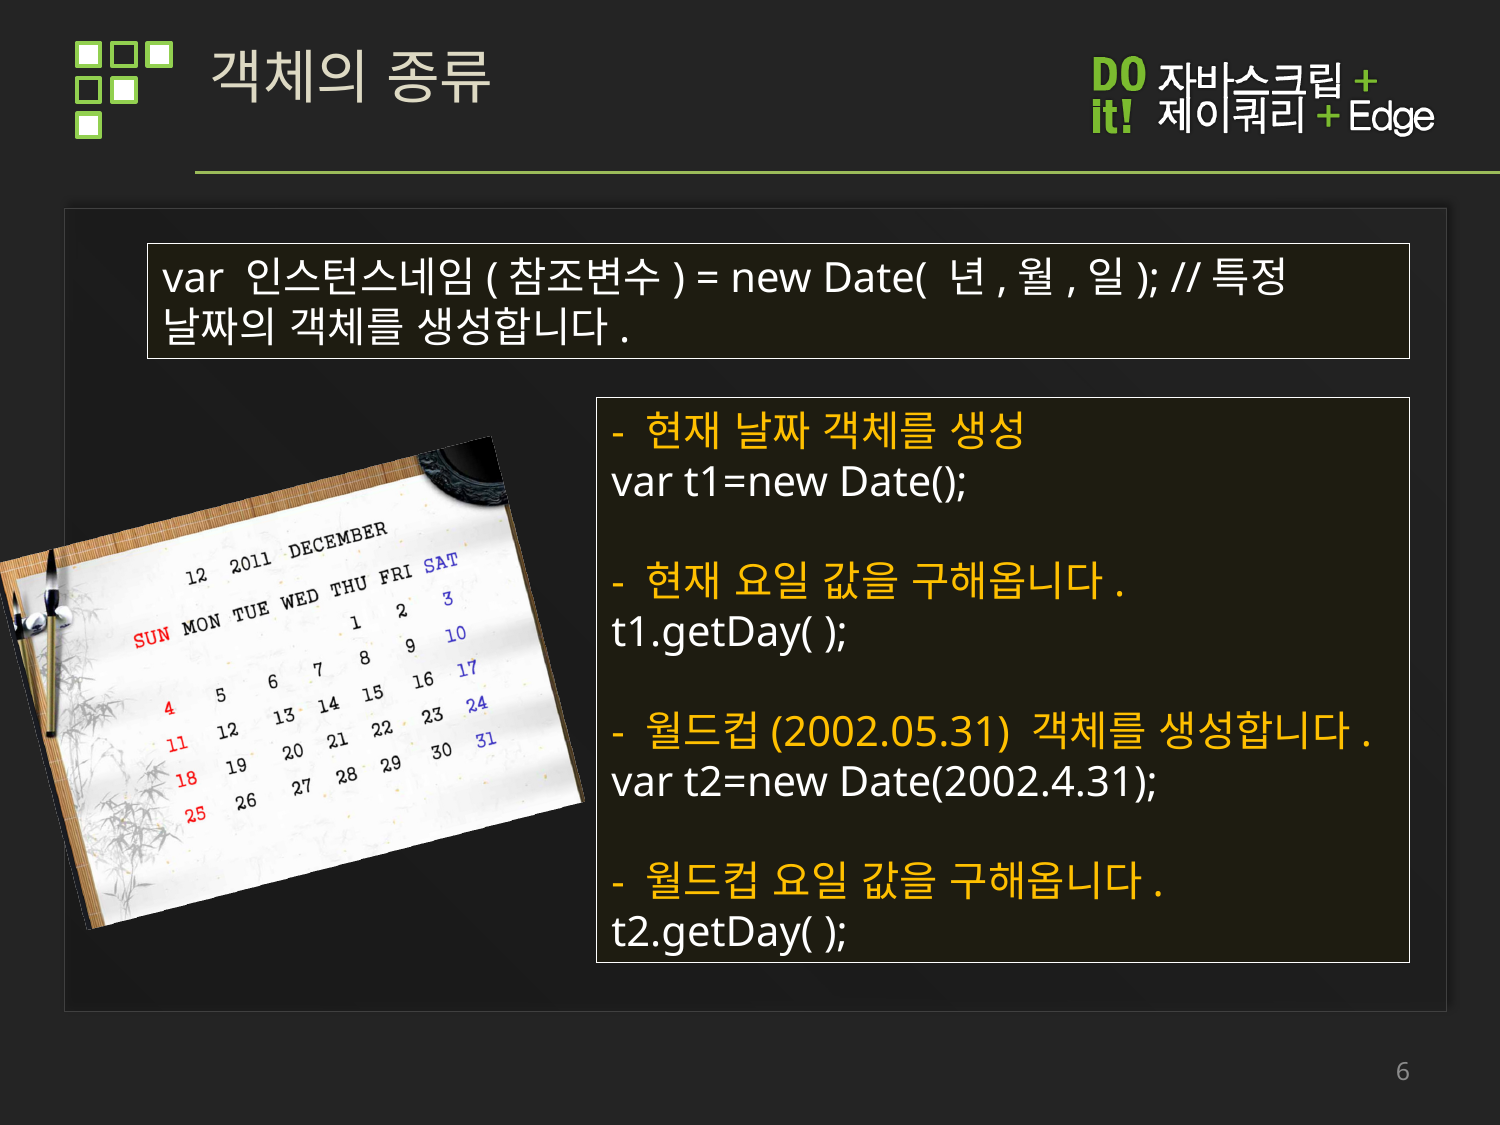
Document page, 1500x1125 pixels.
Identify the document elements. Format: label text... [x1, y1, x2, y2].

slide_number 6 [1074, 1042, 1425, 1103]
picture [0, 436, 585, 930]
text_box - 현재 날짜 객체를 생성 var t1=new Date(); - 현재 요일 값을 구해옵니다. t1.getDay( ); - 월드컵(2002.05.31) 객체를 생성합니다. var t2=new Date(2002.4.31); - 월드컵 요일 값을 구해옵니다. t2.getDay( ); [596, 397, 1410, 963]
text_box var 인스턴스네임(참조변수) = new Date( 년,월,일); //특정 날짜의 객체를 생성합니다. [147, 243, 1410, 359]
title 객체의 종류 [194, 33, 1495, 161]
